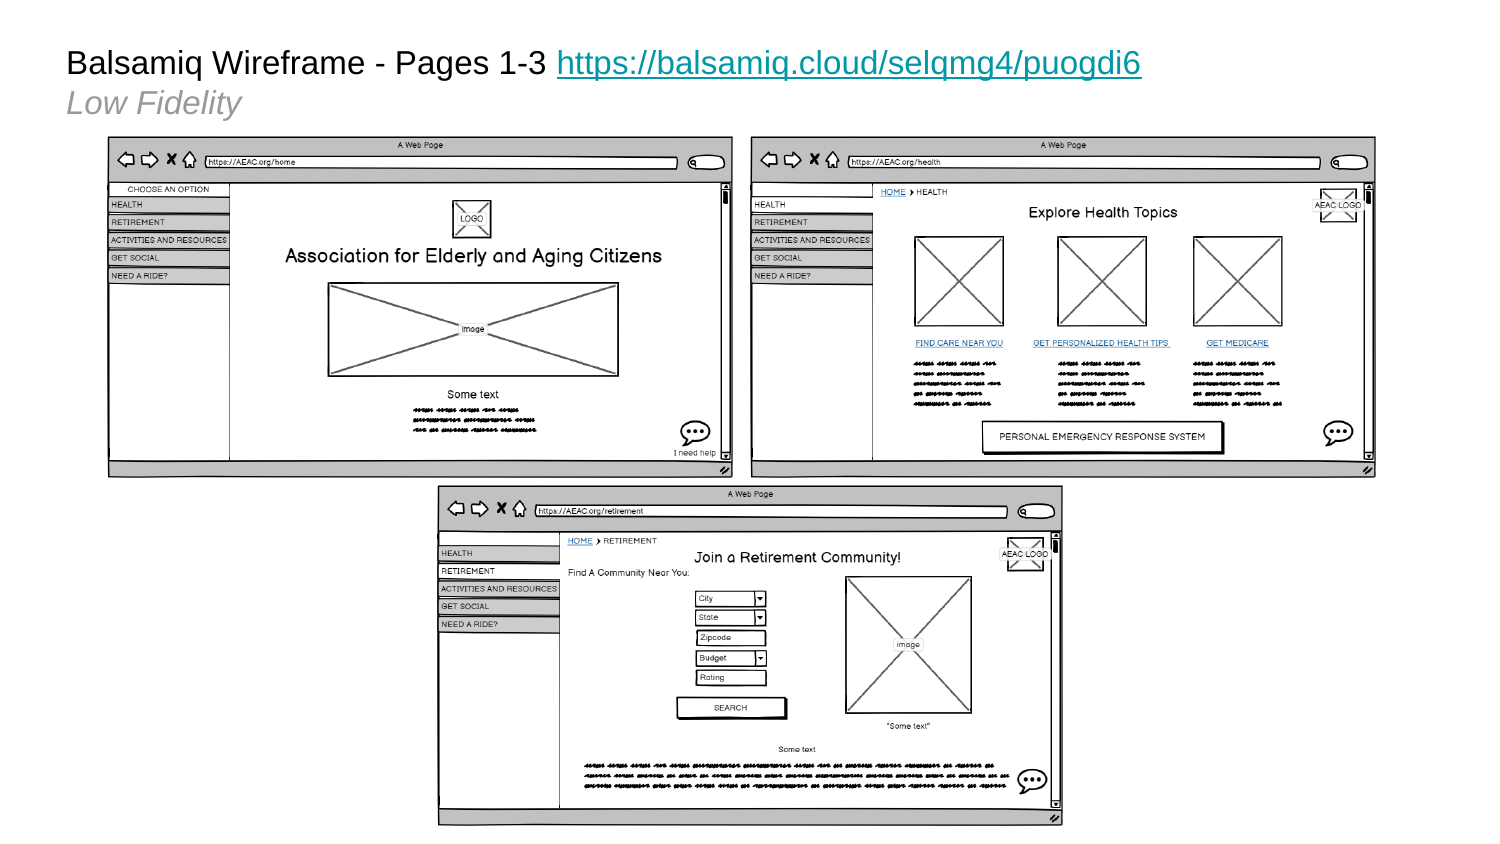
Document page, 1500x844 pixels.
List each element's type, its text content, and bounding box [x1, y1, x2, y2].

picture [749, 136, 1376, 478]
picture [437, 484, 1063, 827]
picture [106, 136, 733, 478]
title Balsamiq Wireframe - Pages 1-3 https://balsamiq.cloud/selqmg4/puogdi6 Low Fidelity [51, 26, 1449, 121]
